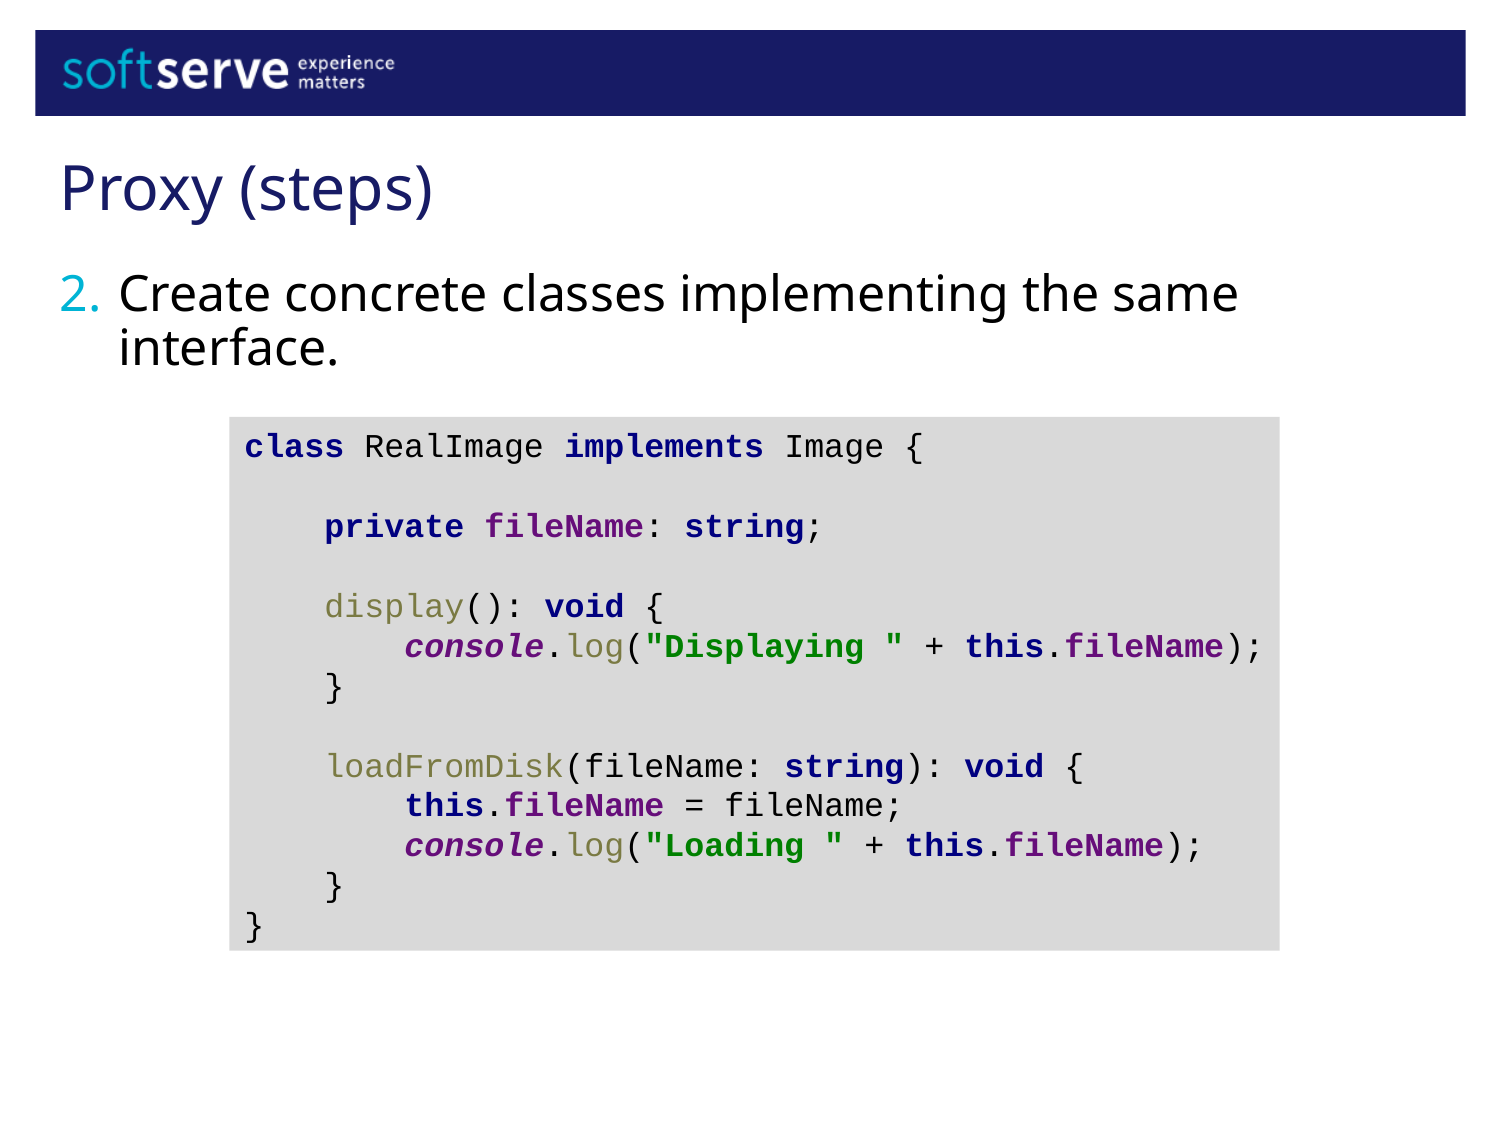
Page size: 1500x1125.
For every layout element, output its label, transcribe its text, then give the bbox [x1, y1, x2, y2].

subtitle Proxy (steps) [44, 148, 1255, 224]
list Create concrete classes implementing the same interface. [44, 260, 1465, 1083]
text_box class RealImage implements Image { private fileName: string; display(): void { console.log("Displaying " + this.fileName); } loadFromDisk(fileName: string): void { this.fileName = fileName; console.log("Loading " + this.fileName); } } [229, 416, 1280, 951]
